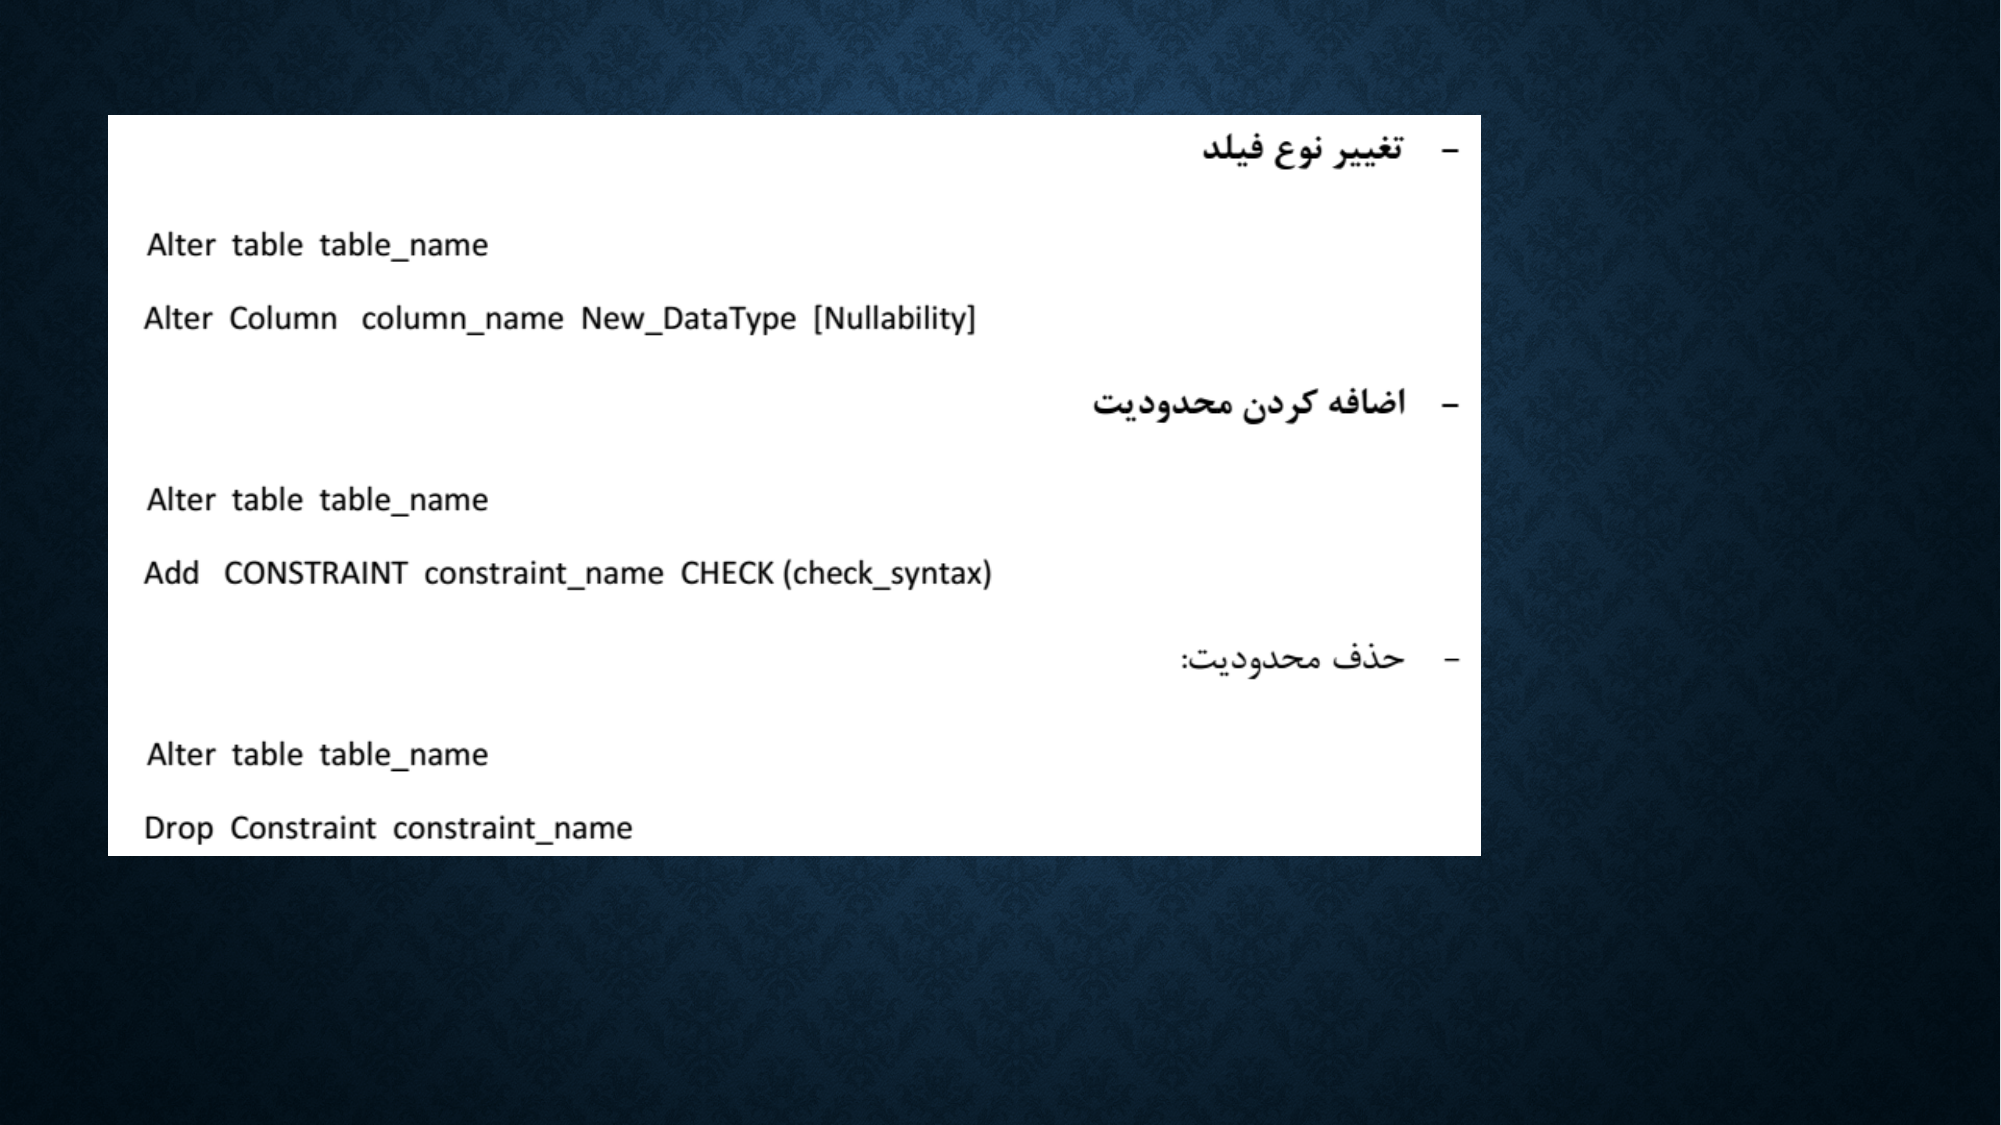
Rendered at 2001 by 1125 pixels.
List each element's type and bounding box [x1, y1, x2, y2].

picture [108, 114, 1482, 857]
